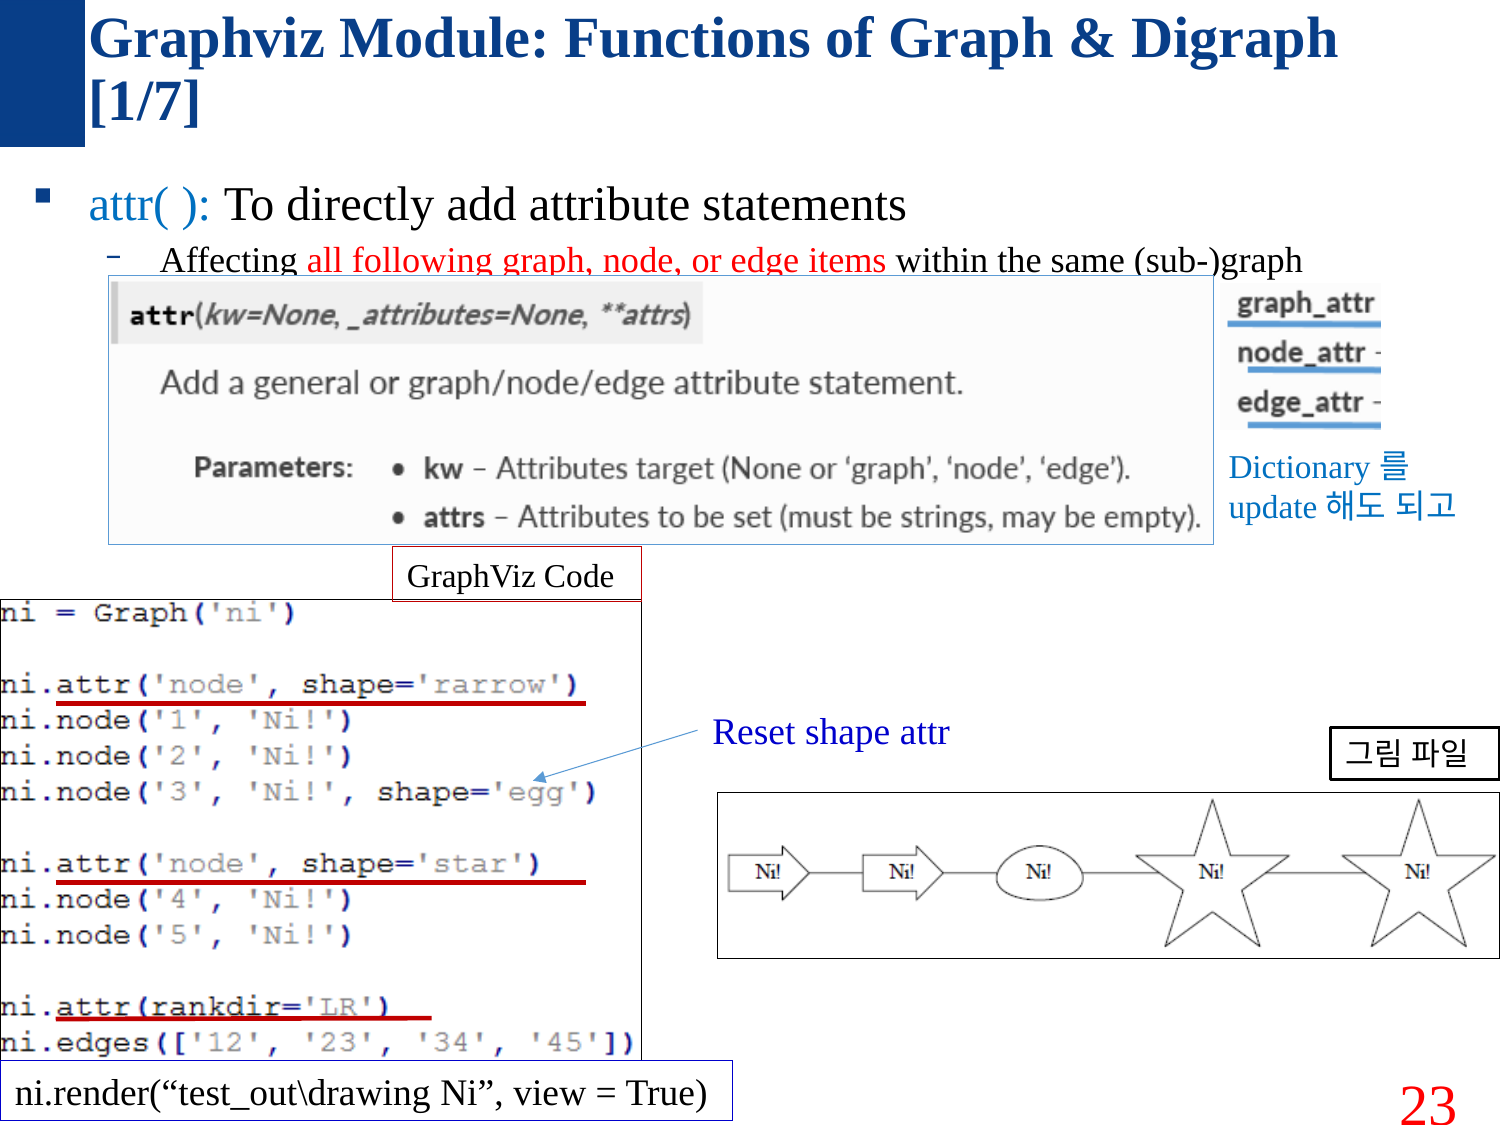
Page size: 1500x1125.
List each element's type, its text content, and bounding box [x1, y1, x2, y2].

title Graphviz Module: Functions of Graph & Digraph [1/7] [73, 7, 1481, 132]
text_box GraphViz Code [392, 546, 642, 599]
text_box Reset shape attr [697, 699, 973, 760]
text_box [532, 730, 698, 781]
picture [1219, 283, 1381, 430]
text_box ni.render(“test_out\drawing Ni”, view = True) [0, 1060, 733, 1121]
picture [717, 792, 1500, 959]
text_box Dictionary를 update해도 되고 [1214, 437, 1500, 533]
text_box 그림 파일 [1330, 727, 1500, 780]
list attr( ): To directly add attribute statements Affecting all following graph, node, or edge items within the same (sub-)graph [17, 170, 1379, 288]
picture [0, 0, 85, 147]
picture [0, 599, 642, 1061]
picture [108, 275, 1214, 545]
